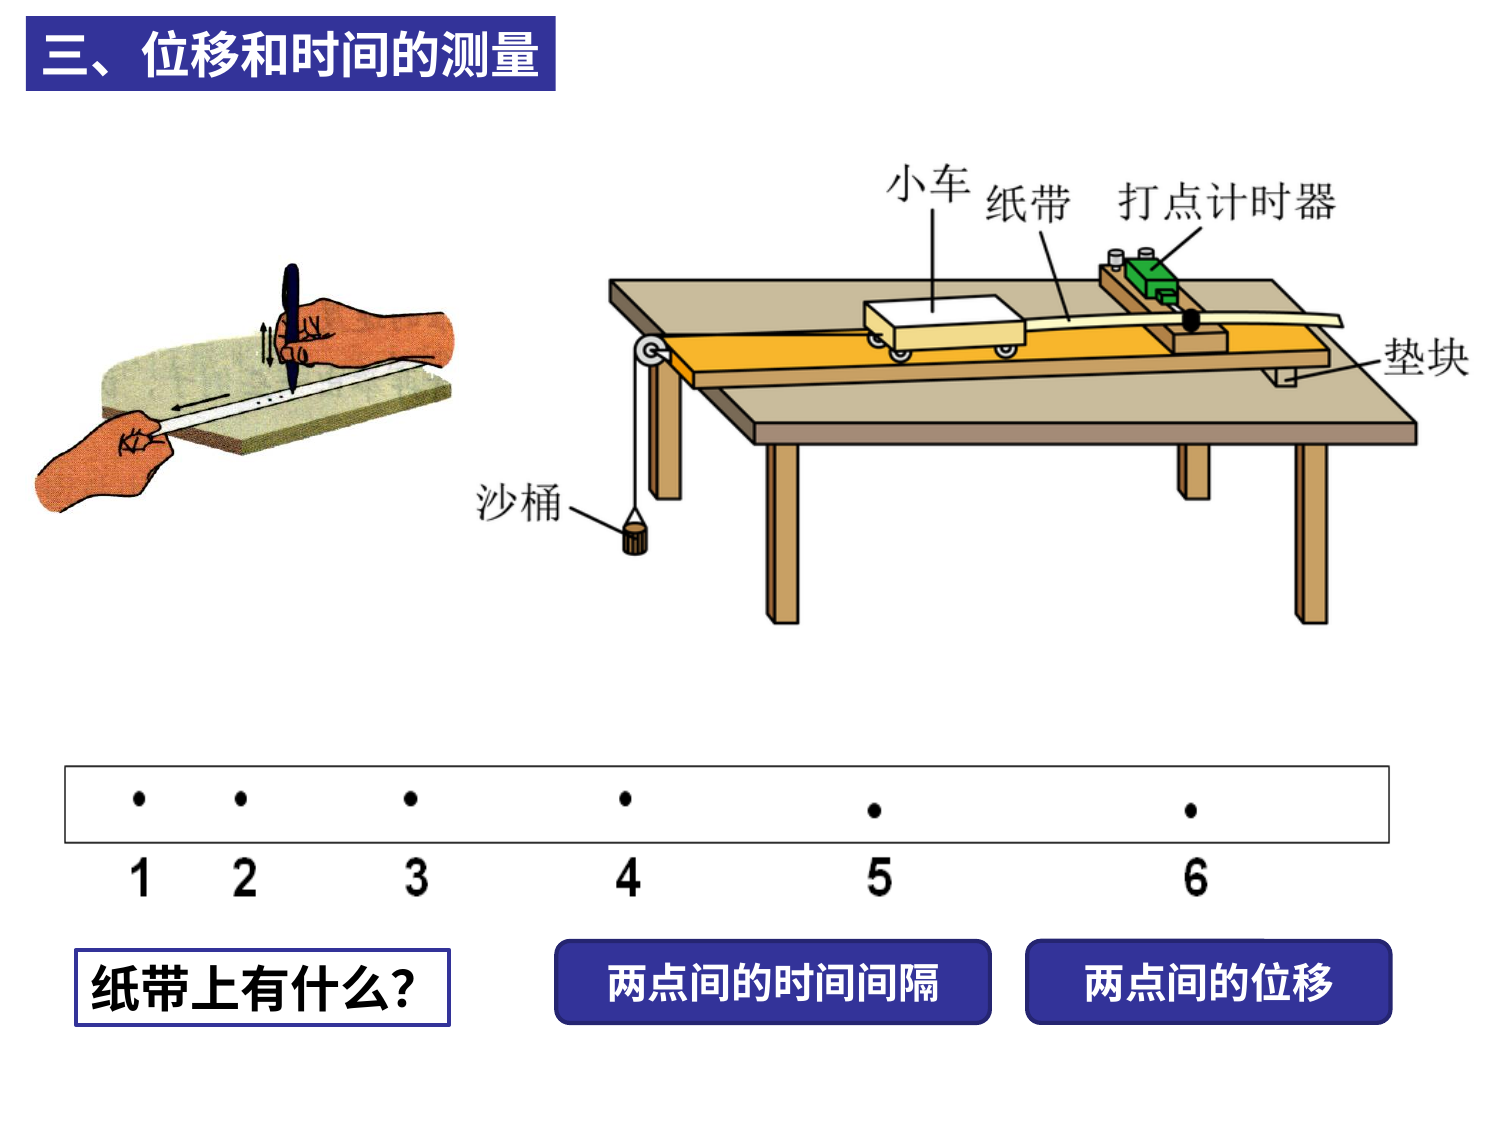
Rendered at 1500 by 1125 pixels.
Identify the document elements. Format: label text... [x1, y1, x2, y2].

text_box 两点间的位移 [1025, 938, 1393, 1025]
picture [25, 154, 1476, 649]
text_box 三、位移和时间的测量 [25, 16, 556, 91]
picture [63, 764, 1402, 907]
text_box 纸带上有什么？ [74, 948, 451, 1027]
text_box 两点间的时间间隔 [554, 938, 992, 1026]
